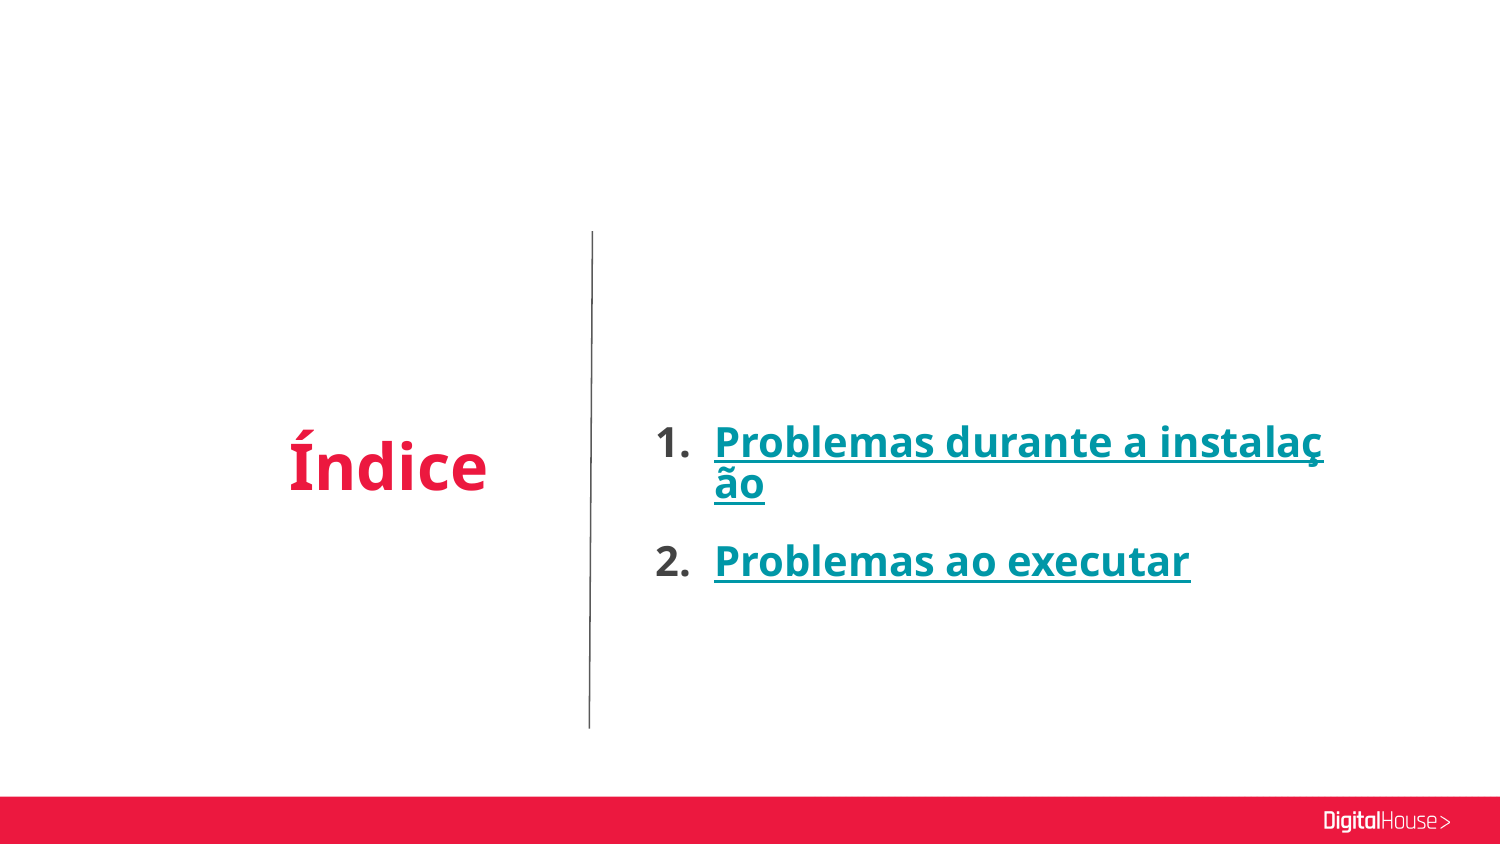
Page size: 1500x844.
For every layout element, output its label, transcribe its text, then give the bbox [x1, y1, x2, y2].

subtitle Problemas durante a instalação Problemas ao executar [624, 231, 1364, 735]
picture [1324, 811, 1450, 833]
